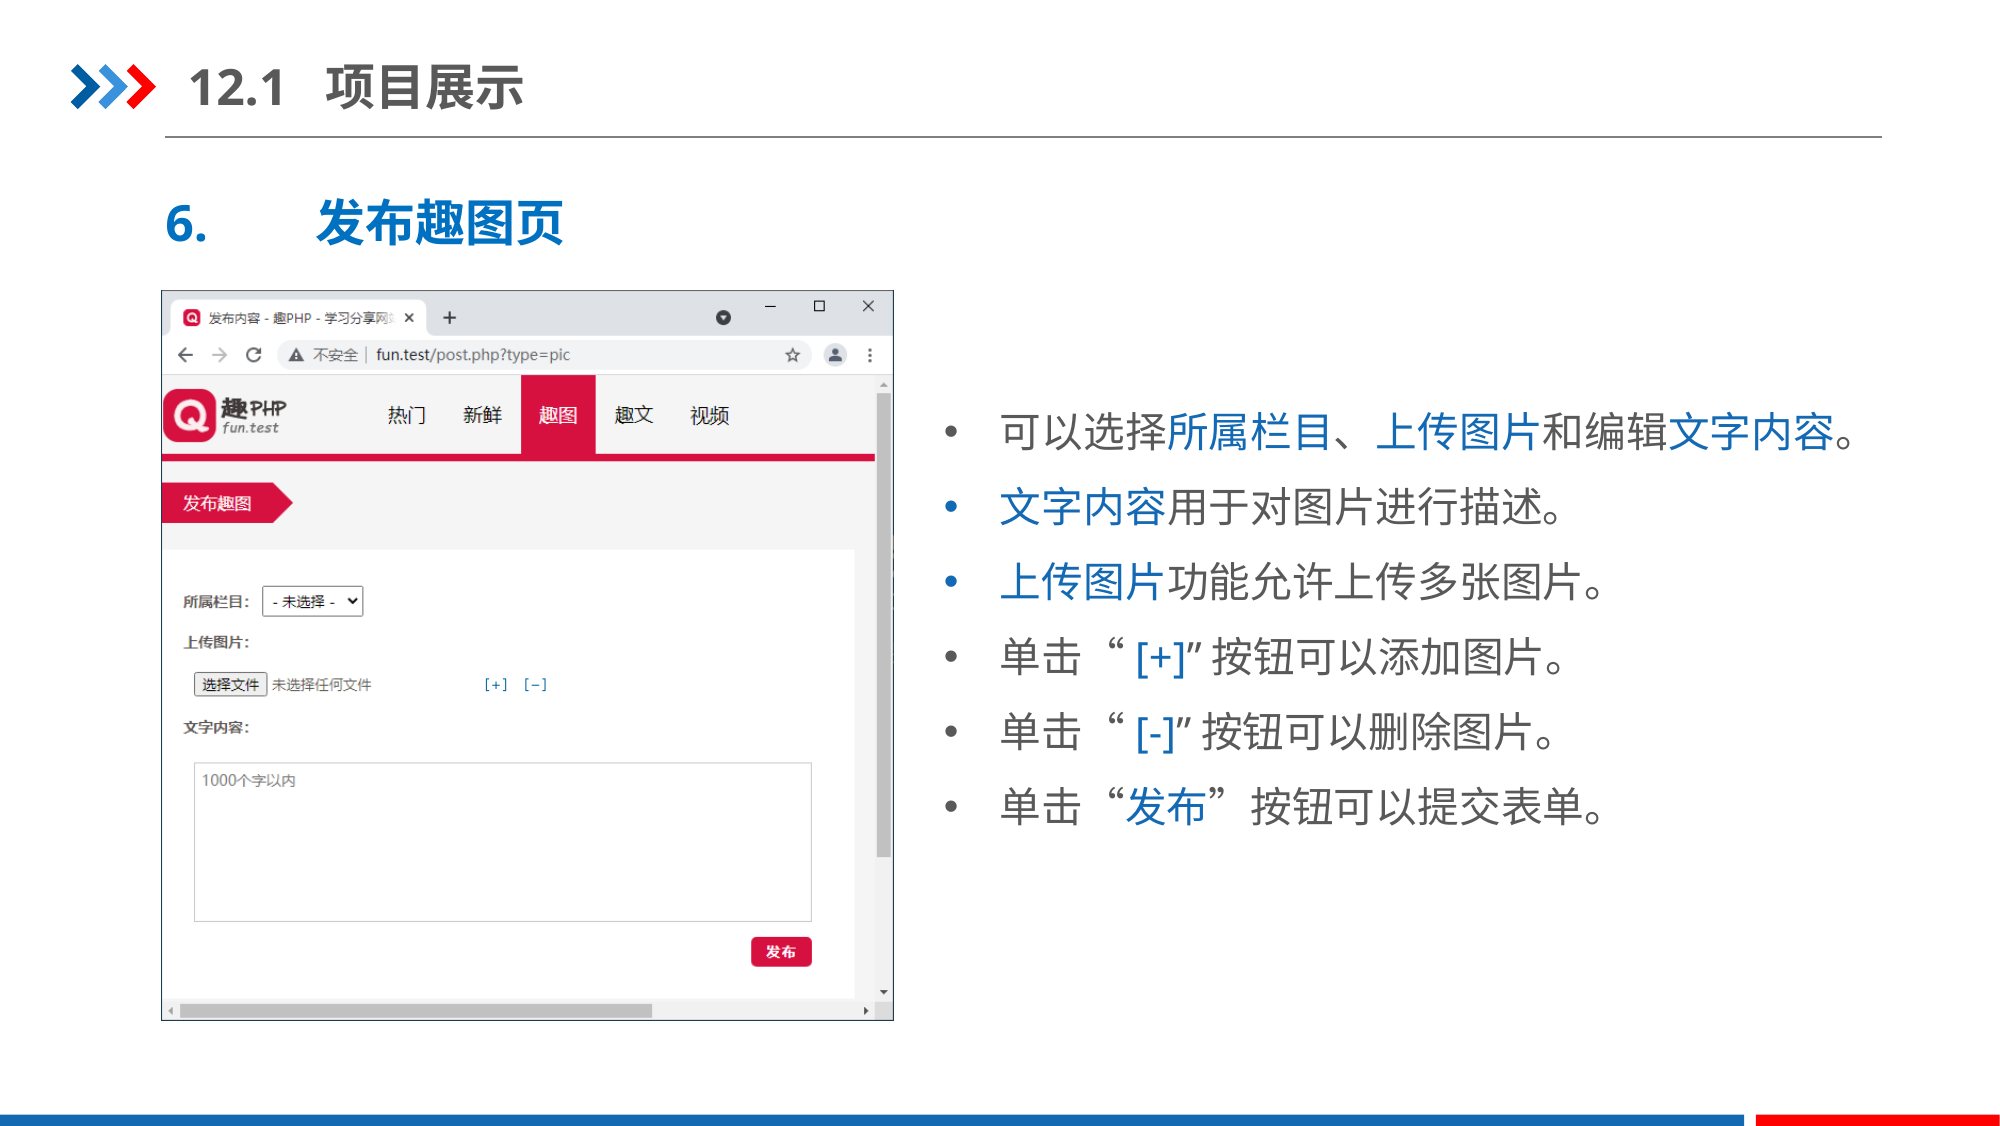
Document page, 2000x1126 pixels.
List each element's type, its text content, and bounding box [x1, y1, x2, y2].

text_box 可以选择所属栏目、上传图片和编辑文字内容。 文字内容用于对图片进行描述。 上传图片功能允许上传多张图片。 单击“[+]”按钮可以添加图片。 单击“[-]”按钮可以删除图片。 单击“发布”按钮可以提交表单。 [928, 373, 1929, 839]
picture [160, 290, 894, 1022]
text_box 6. 发布趣图页 [150, 184, 808, 259]
text_box 12.1 项目展示 [187, 43, 827, 127]
